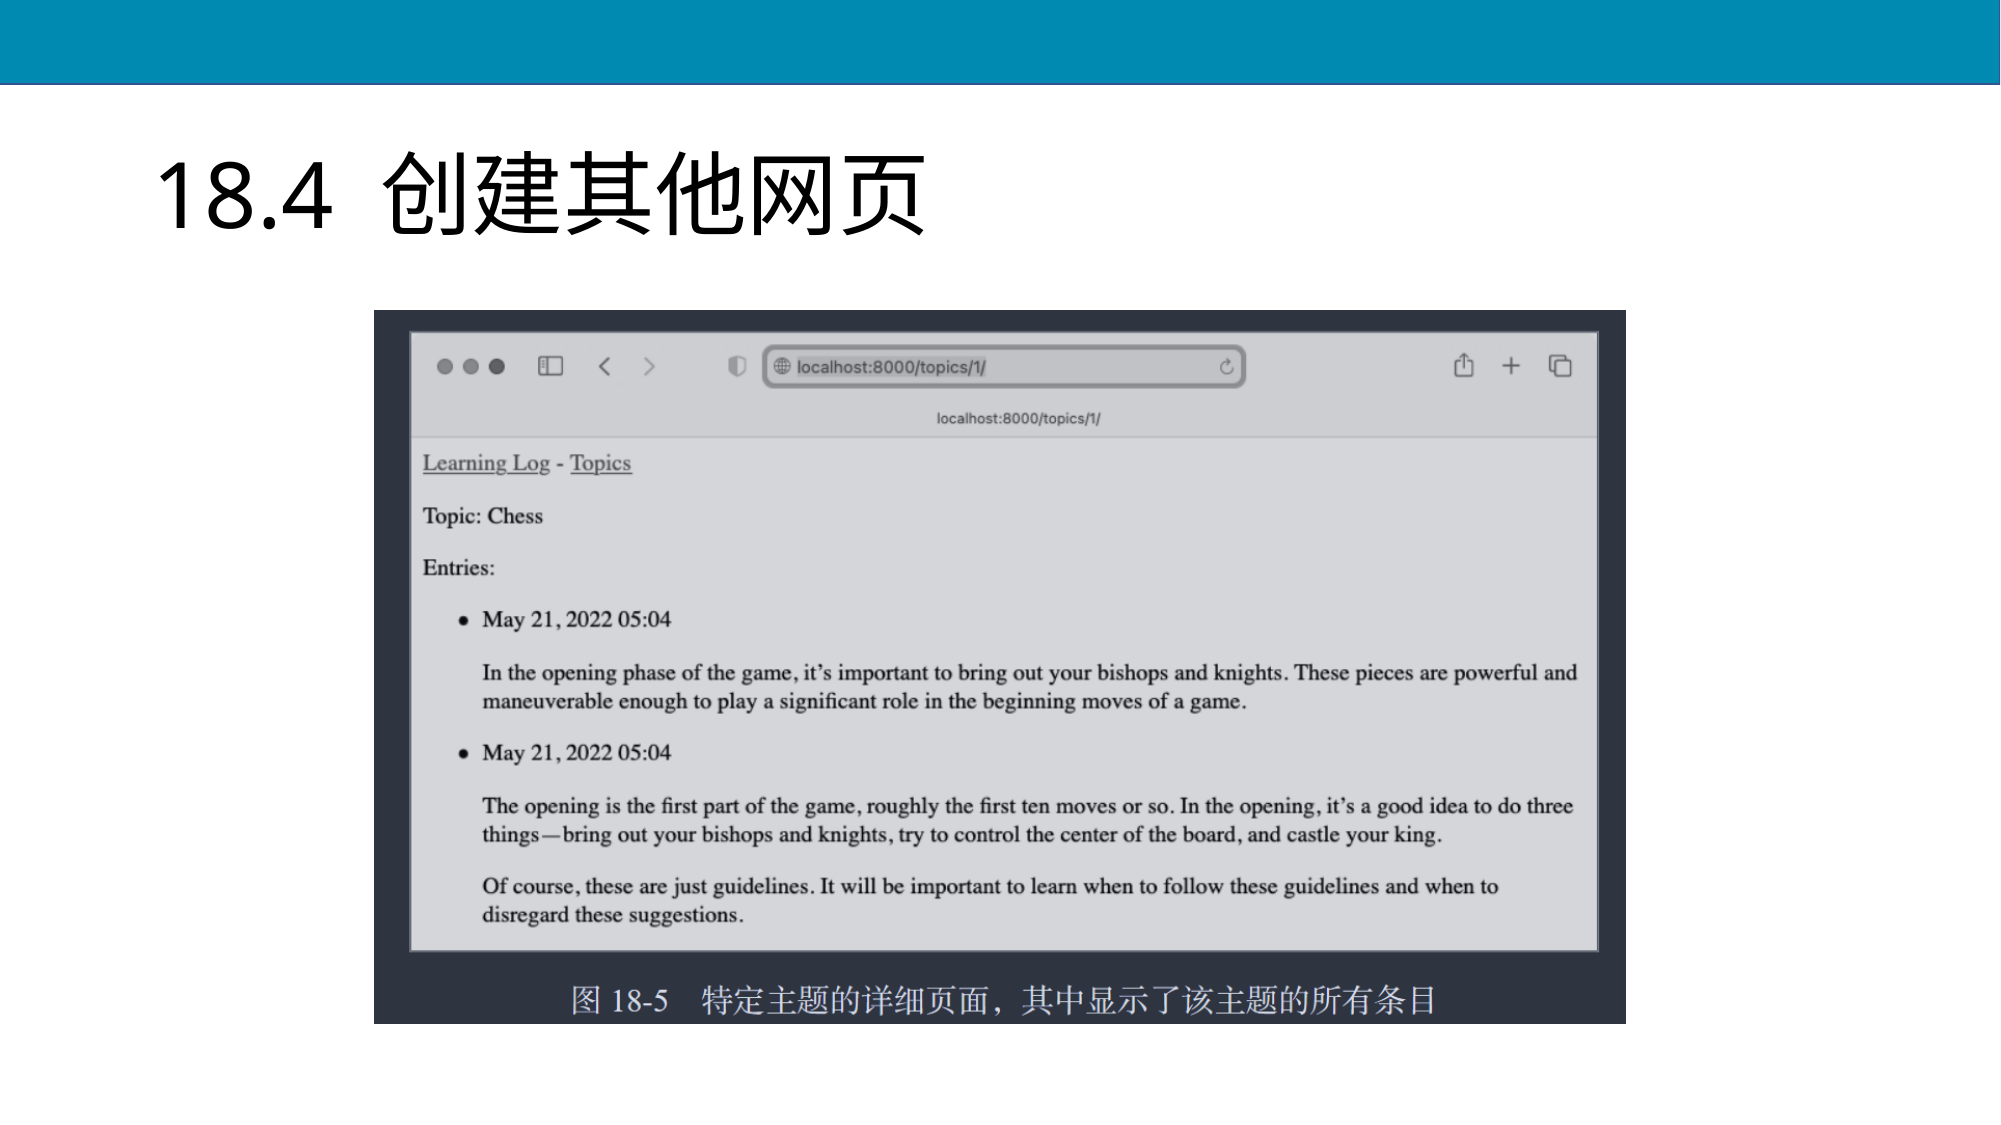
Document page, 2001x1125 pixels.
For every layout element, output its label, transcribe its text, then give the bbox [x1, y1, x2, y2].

title 18.4 创建其他网页 [137, 115, 1863, 282]
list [374, 310, 1626, 1024]
